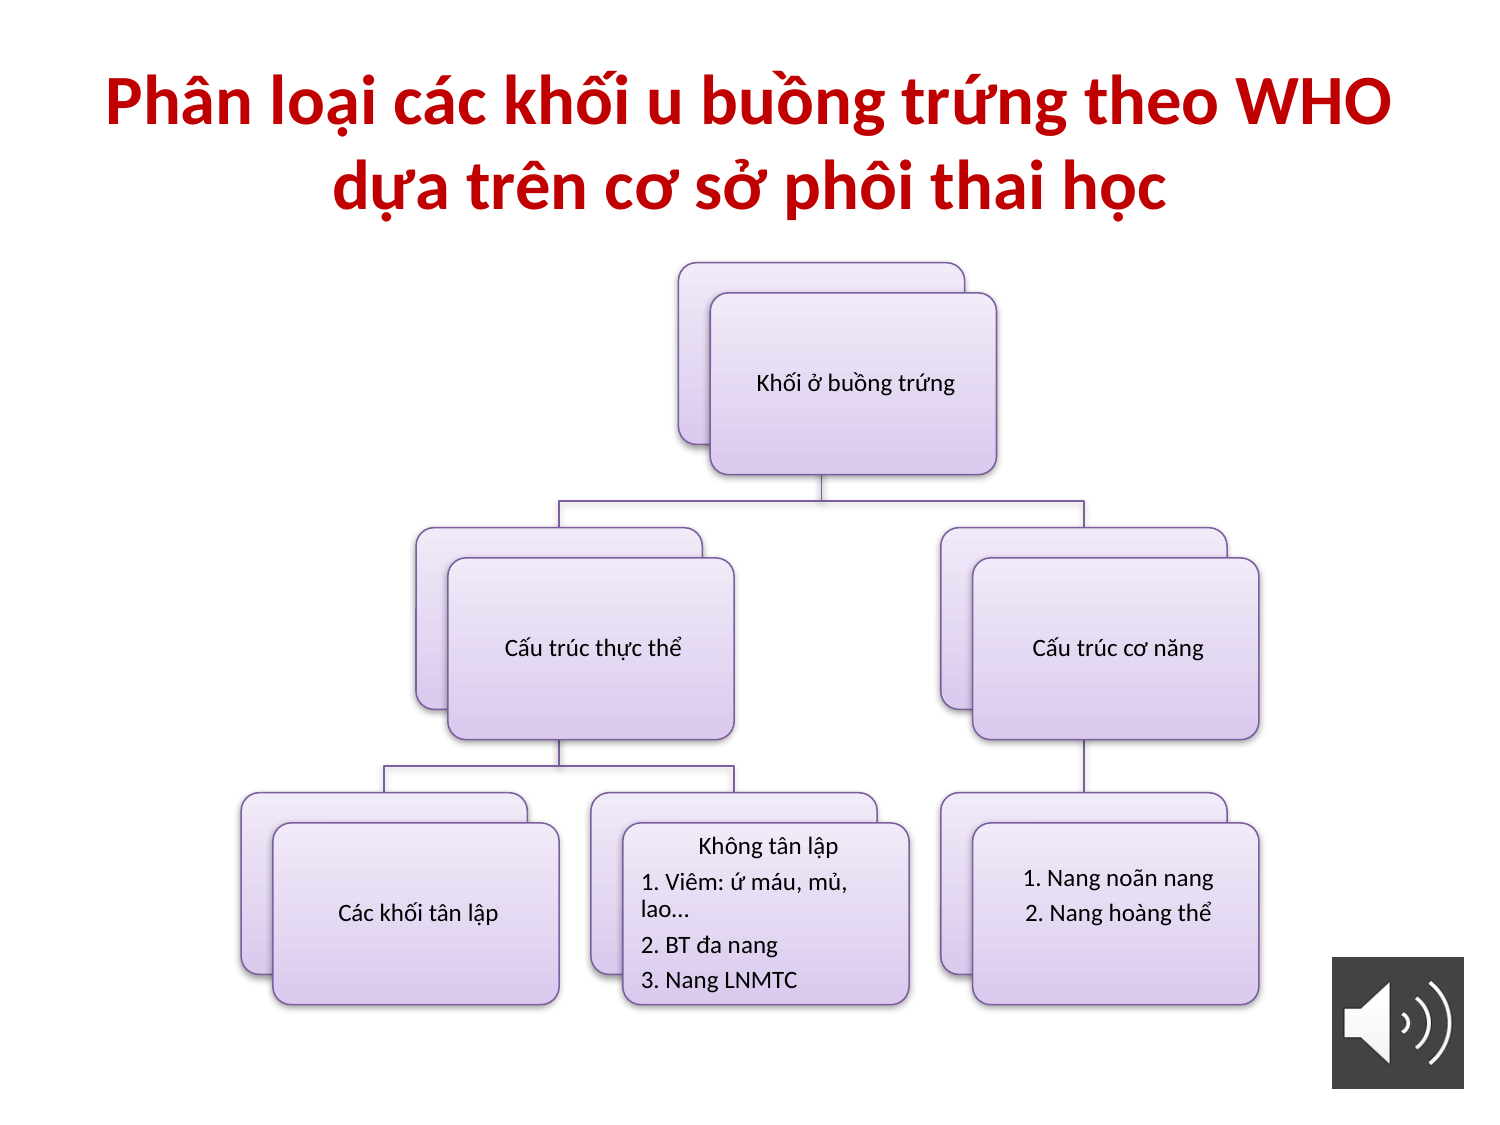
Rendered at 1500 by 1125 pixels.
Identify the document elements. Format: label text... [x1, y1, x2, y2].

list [74, 262, 1426, 1006]
picture [1330, 955, 1465, 1090]
title Phân loại các khối u buồng trứng theo WHO dựa trên cơ sở phôi thai học [75, 45, 1425, 233]
